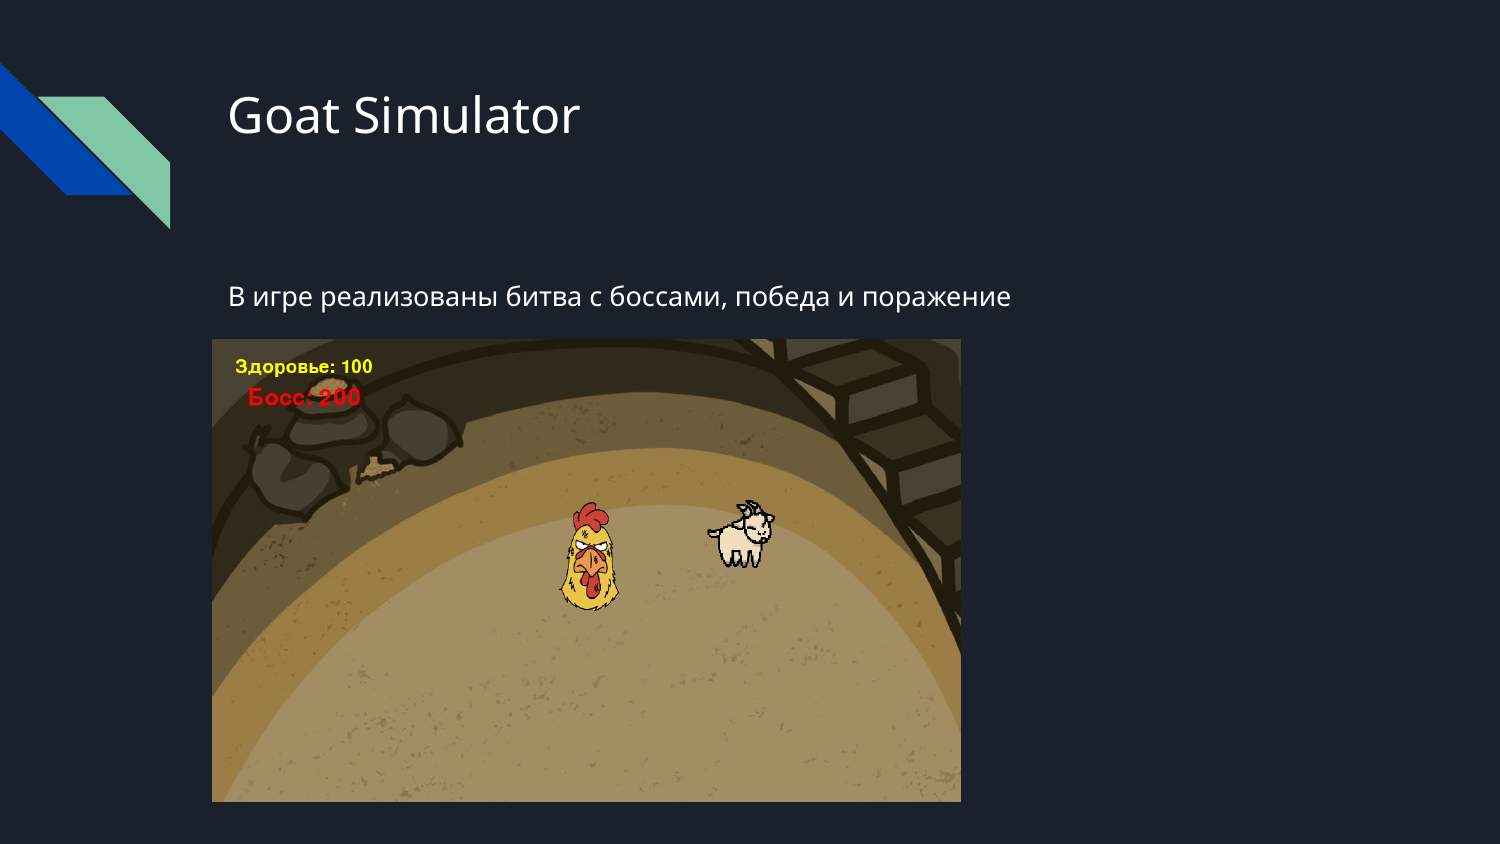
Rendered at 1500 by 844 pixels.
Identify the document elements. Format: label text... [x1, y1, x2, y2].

title Goat Simulator [212, 64, 1368, 215]
list В игре реализованы битва с боссами, победа и поражение [212, 257, 1270, 332]
picture [212, 339, 961, 803]
